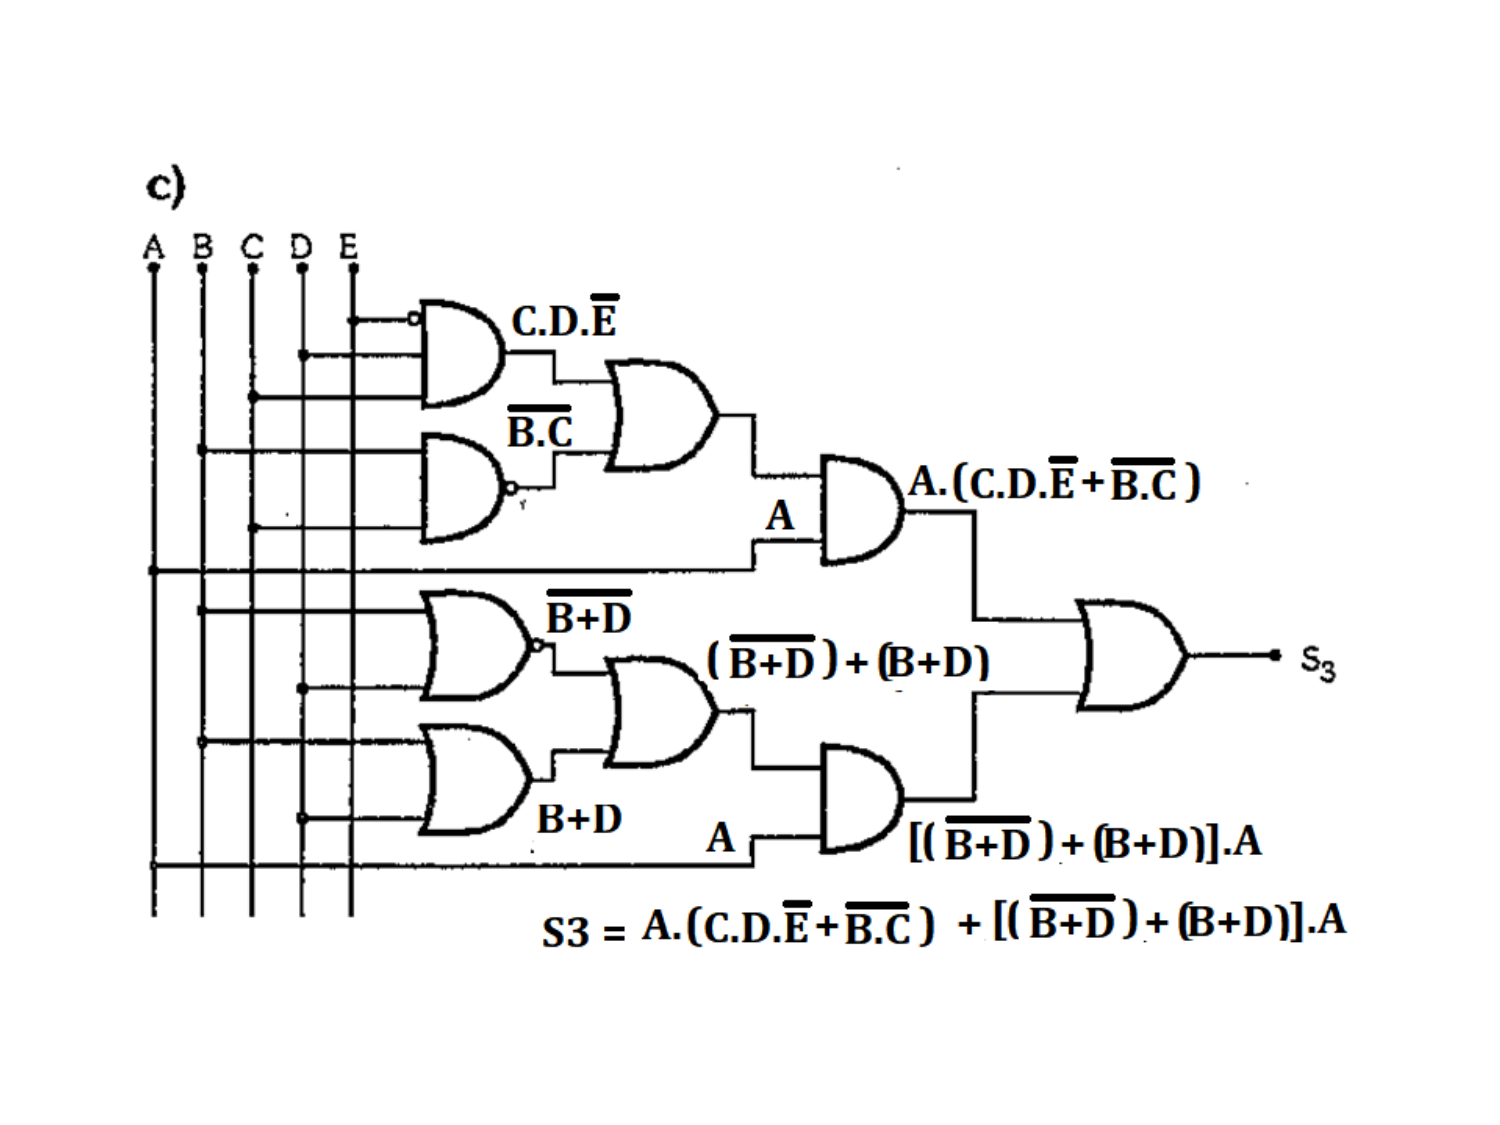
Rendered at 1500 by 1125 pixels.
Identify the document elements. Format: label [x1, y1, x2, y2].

picture [126, 159, 1374, 966]
